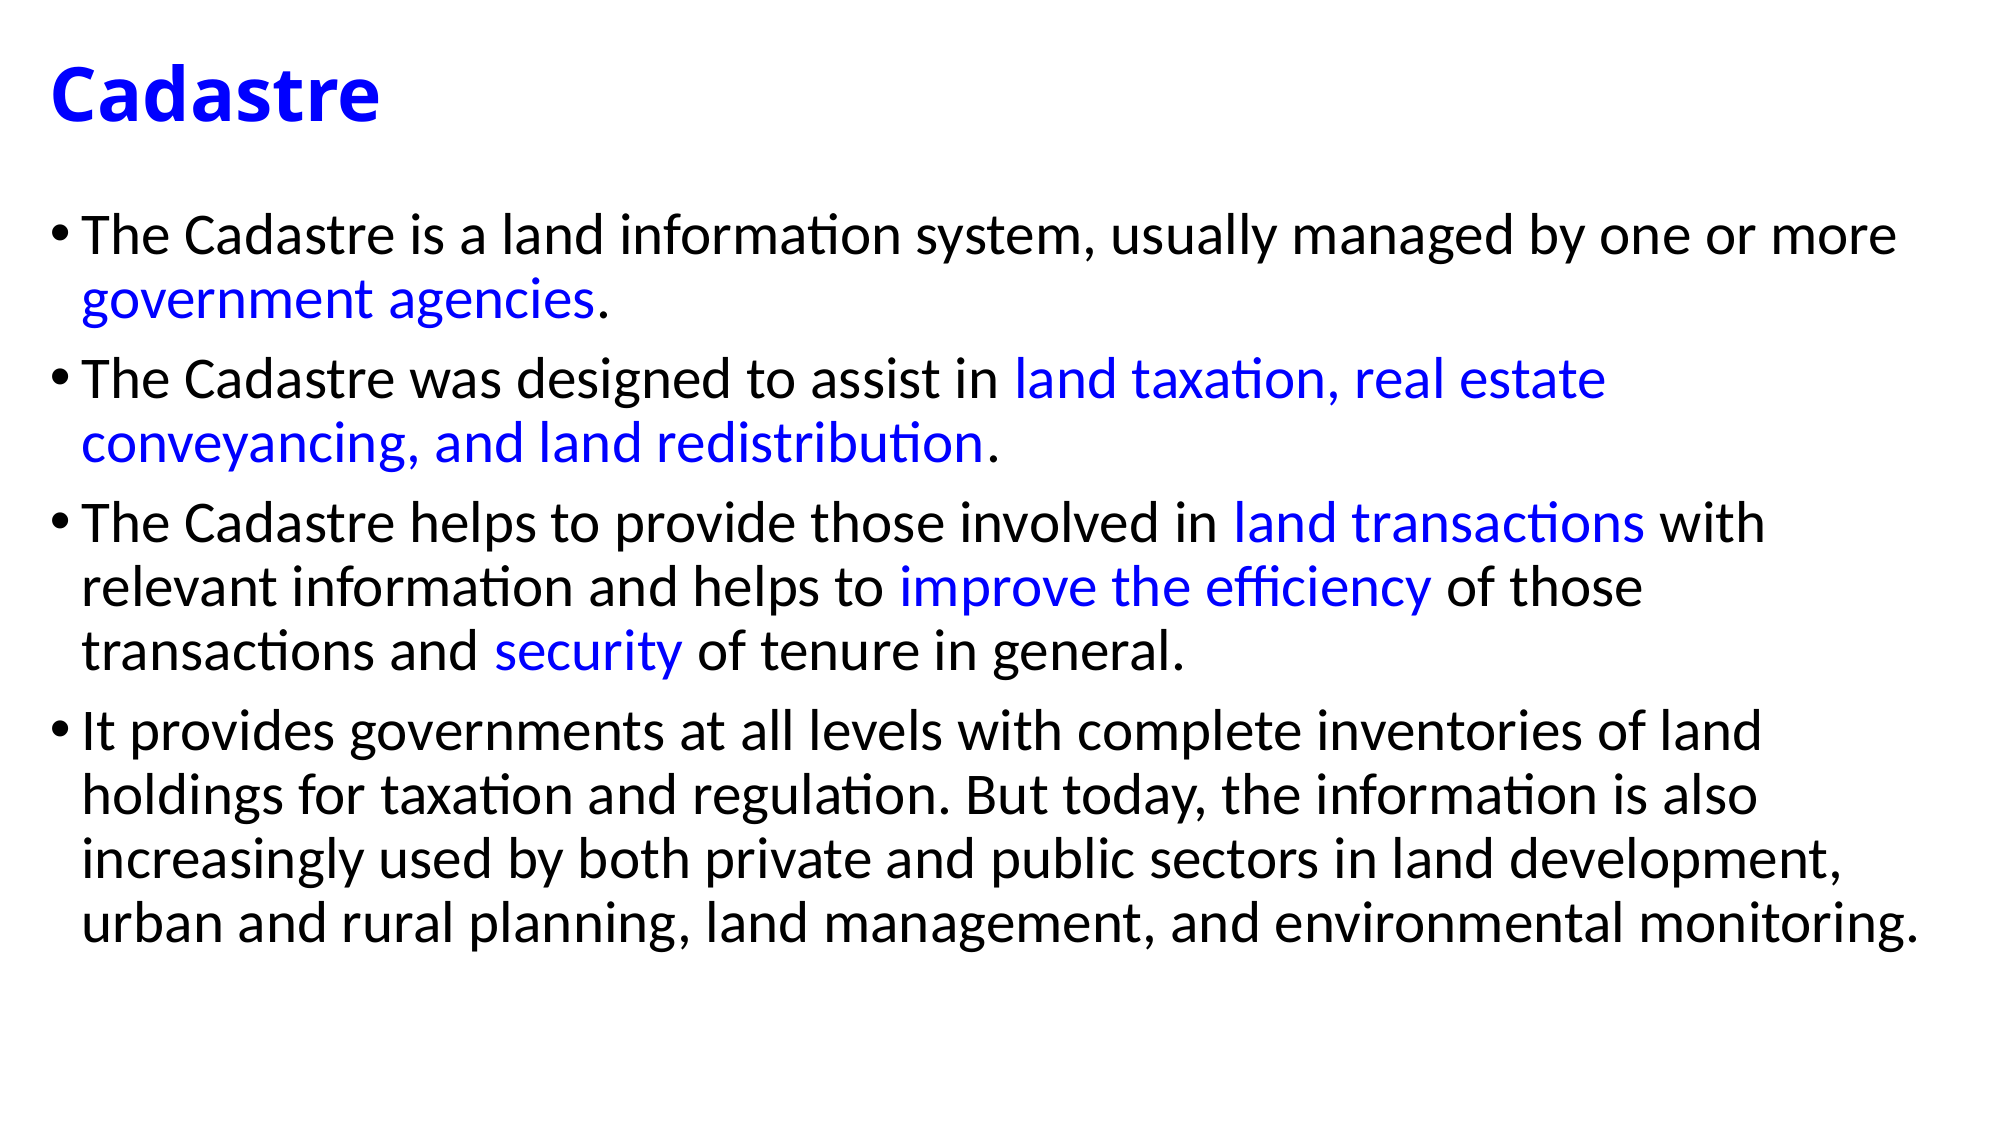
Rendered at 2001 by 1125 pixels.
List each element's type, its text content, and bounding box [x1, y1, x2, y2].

title Cadastre [34, 14, 1950, 181]
list The Cadastre is a land information system, usually managed by one or more government agencies. The Cadastre was designed to assist in land taxation, real estate conveyancing, and land redistribution. The Cadastre helps to provide those involved in land transactions with relevant information and helps to improve the efficiency of those transactions and security of tenure in general. It provides governments at all levels with complete inventories of land holdings for taxation and regulation. But today, the information is also increasingly used by both private and public sectors in land development, urban and rural planning, land management, and environmental monitoring. [34, 195, 1950, 1014]
